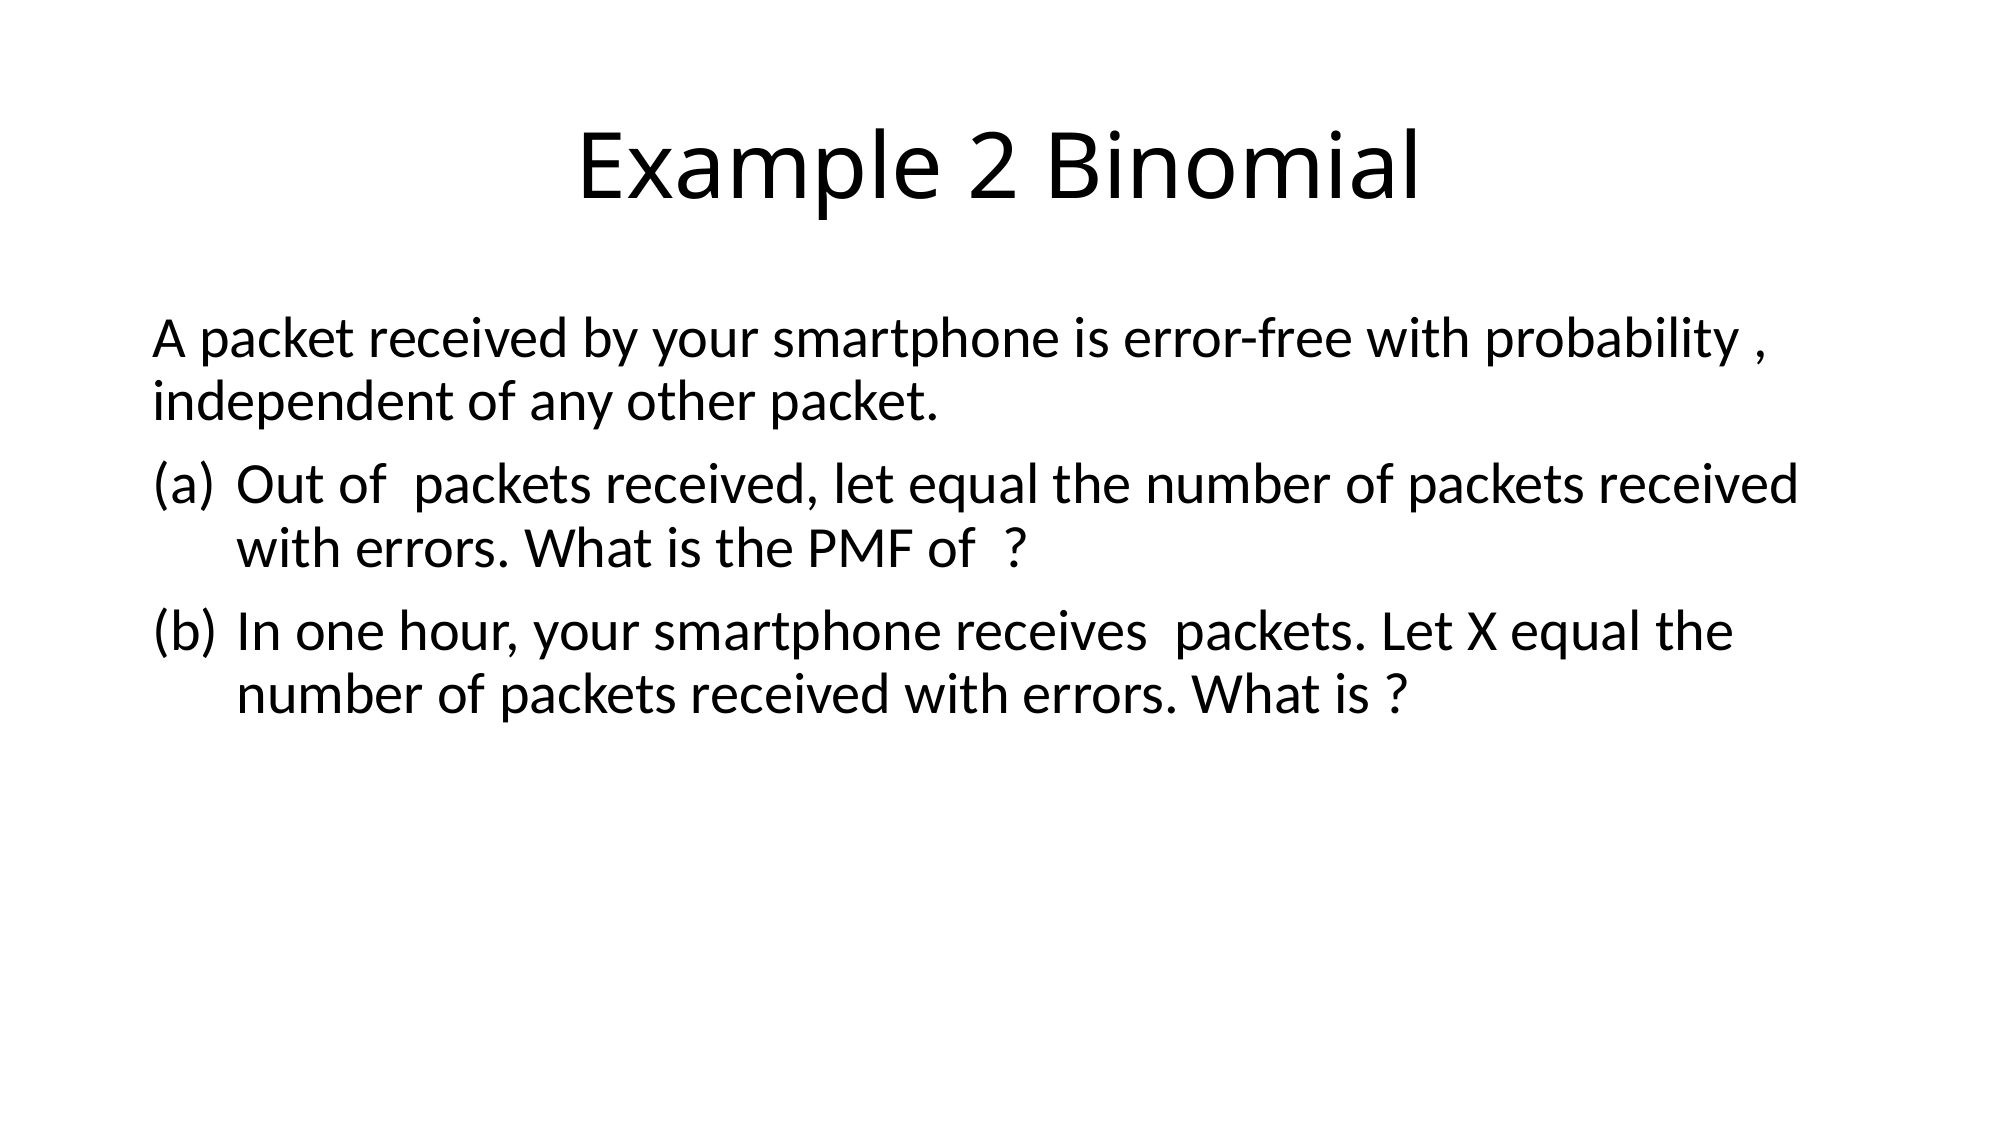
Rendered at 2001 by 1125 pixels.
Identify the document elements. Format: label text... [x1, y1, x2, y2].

title Example 2 Binomial [137, 59, 1863, 278]
